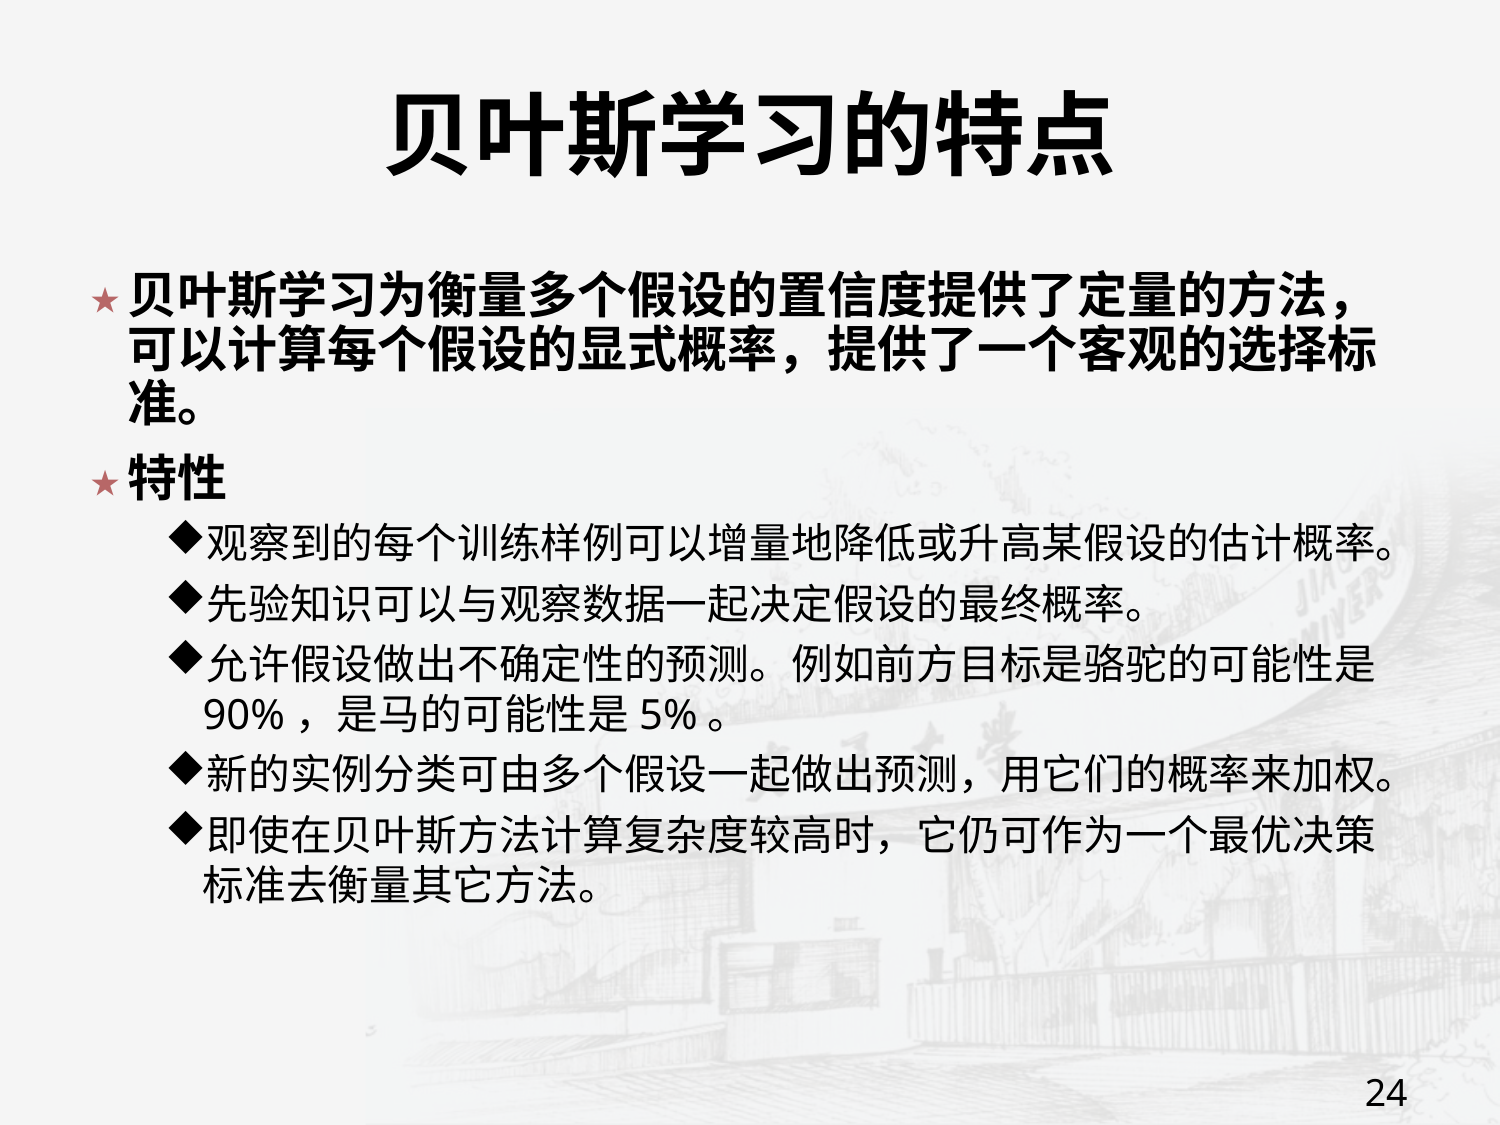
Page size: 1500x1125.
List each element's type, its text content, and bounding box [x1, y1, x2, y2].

title 贝叶斯学习的特点 [75, 45, 1425, 233]
slide_number 24 [1350, 1061, 1475, 1103]
list 贝叶斯学习为衡量多个假设的置信度提供了定量的方法，可以计算每个假设的显式概率，提供了一个客观的选择标准。 特性 观察到的每个训练样例可以增量地降低或升高某假设的估计概率。 先验知识可以与观察数据一起决定假设的最终概率。 允许假设做出不确定性的预测。例如前方目标是骆驼的可能性是90%，是马的可能性是5%。 新的实例分类可由多个假设一起做出预测，用它们的概率来加权。 即使在贝叶斯方法计算复杂度较高时，它仍可作为一个最优决策标准去衡量其它方法。 [75, 262, 1425, 1005]
